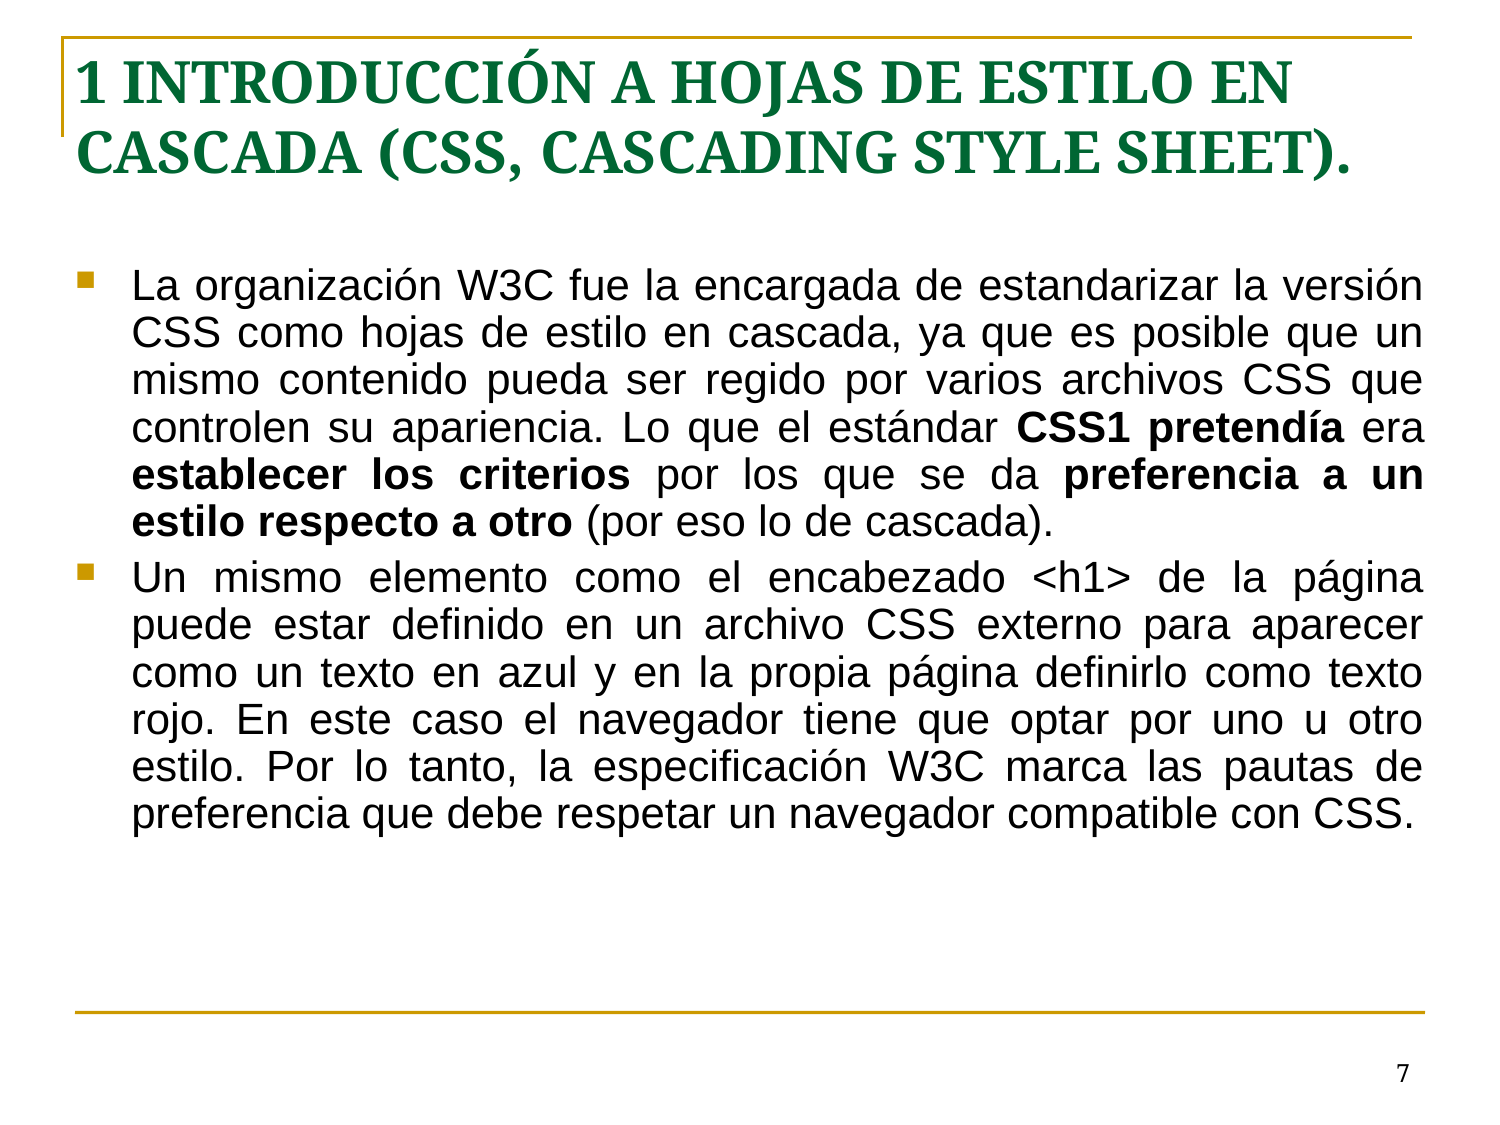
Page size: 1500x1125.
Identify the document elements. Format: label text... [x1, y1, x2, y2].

slide_number <número> [1074, 1024, 1425, 1099]
title 1 INTRODUCCIÓN A HOJAS DE ESTILO EN CASCADA (CSS, CASCADING STYLE SHEET). [75, 45, 1425, 233]
list La organización W3C fue la encargada de estandarizar la versión CSS como hojas de estilo en cascada, ya que es posible que un mismo contenido pueda ser regido por varios archivos CSS que controlen su apariencia. Lo que el estándar CSS1 pretendía era establecer los criterios por los que se da preferencia a un estilo respecto a otro (por eso lo de cascada). Un mismo elemento como el encabezado <h1> de la página puede estar definido en un archivo CSS externo para aparecer como un texto en azul y en la propia página definirlo como texto rojo. En este caso el navegador tiene que optar por uno u otro estilo. Por lo tanto, la especificación W3C marca las pautas de preferencia que debe respetar un navegador compatible con CSS. [75, 262, 1425, 1006]
